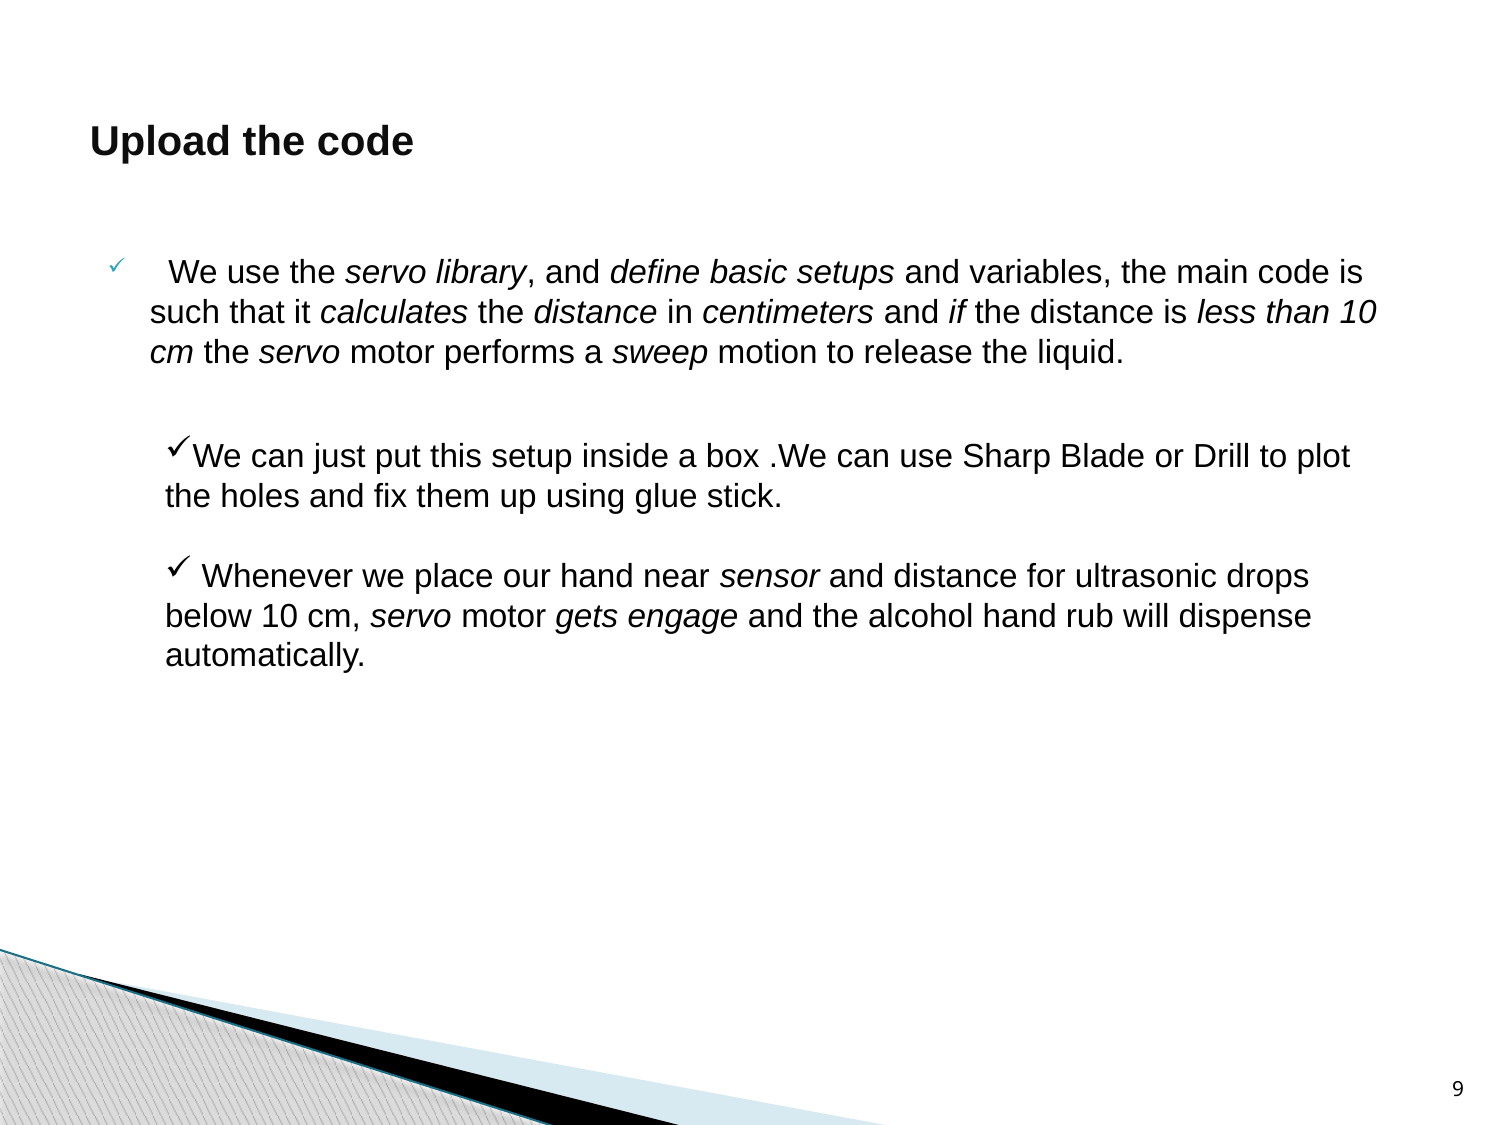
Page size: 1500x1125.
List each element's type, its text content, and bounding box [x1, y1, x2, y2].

title Upload the code [75, 45, 1425, 233]
list We use the servo library, and define basic setups and variables, the main code is such that it calculates the distance in centimeters and if the distance is less than 10 cm the servo motor performs a sweep motion to release the liquid. [75, 243, 1425, 986]
slide_number 9 [1418, 1051, 1479, 1112]
text_box We can just put this setup inside a box .We can use Sharp Blade or Drill to plot the holes and fix them up using glue stick. Whenever we place our hand near sensor and distance for ultrasonic drops below 10 cm, servo motor gets engage and the alcohol hand rub will dispense automatically. [150, 426, 1400, 681]
